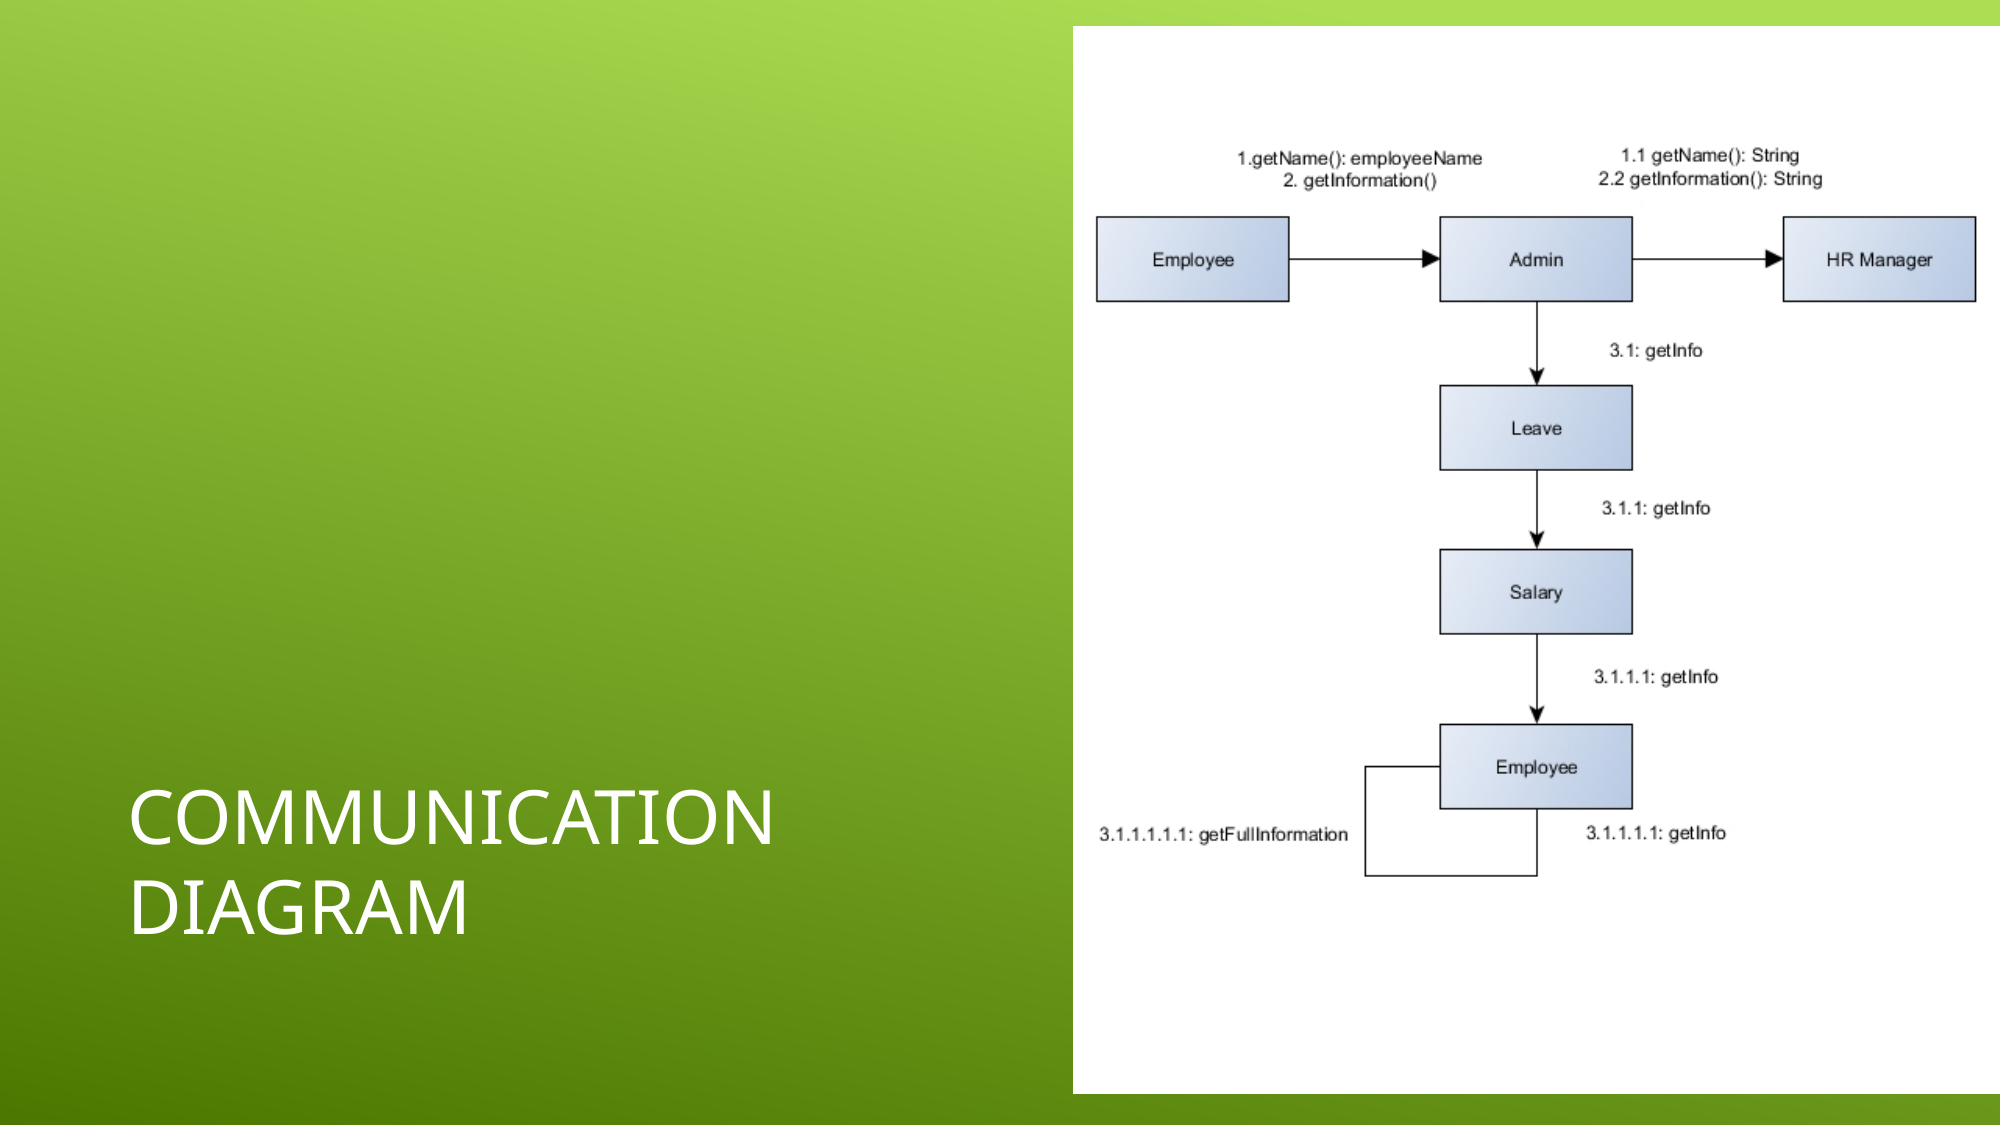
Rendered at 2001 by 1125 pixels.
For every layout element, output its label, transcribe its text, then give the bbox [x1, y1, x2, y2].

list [1073, 26, 2000, 1094]
title Communication Diagram [112, 736, 1073, 984]
